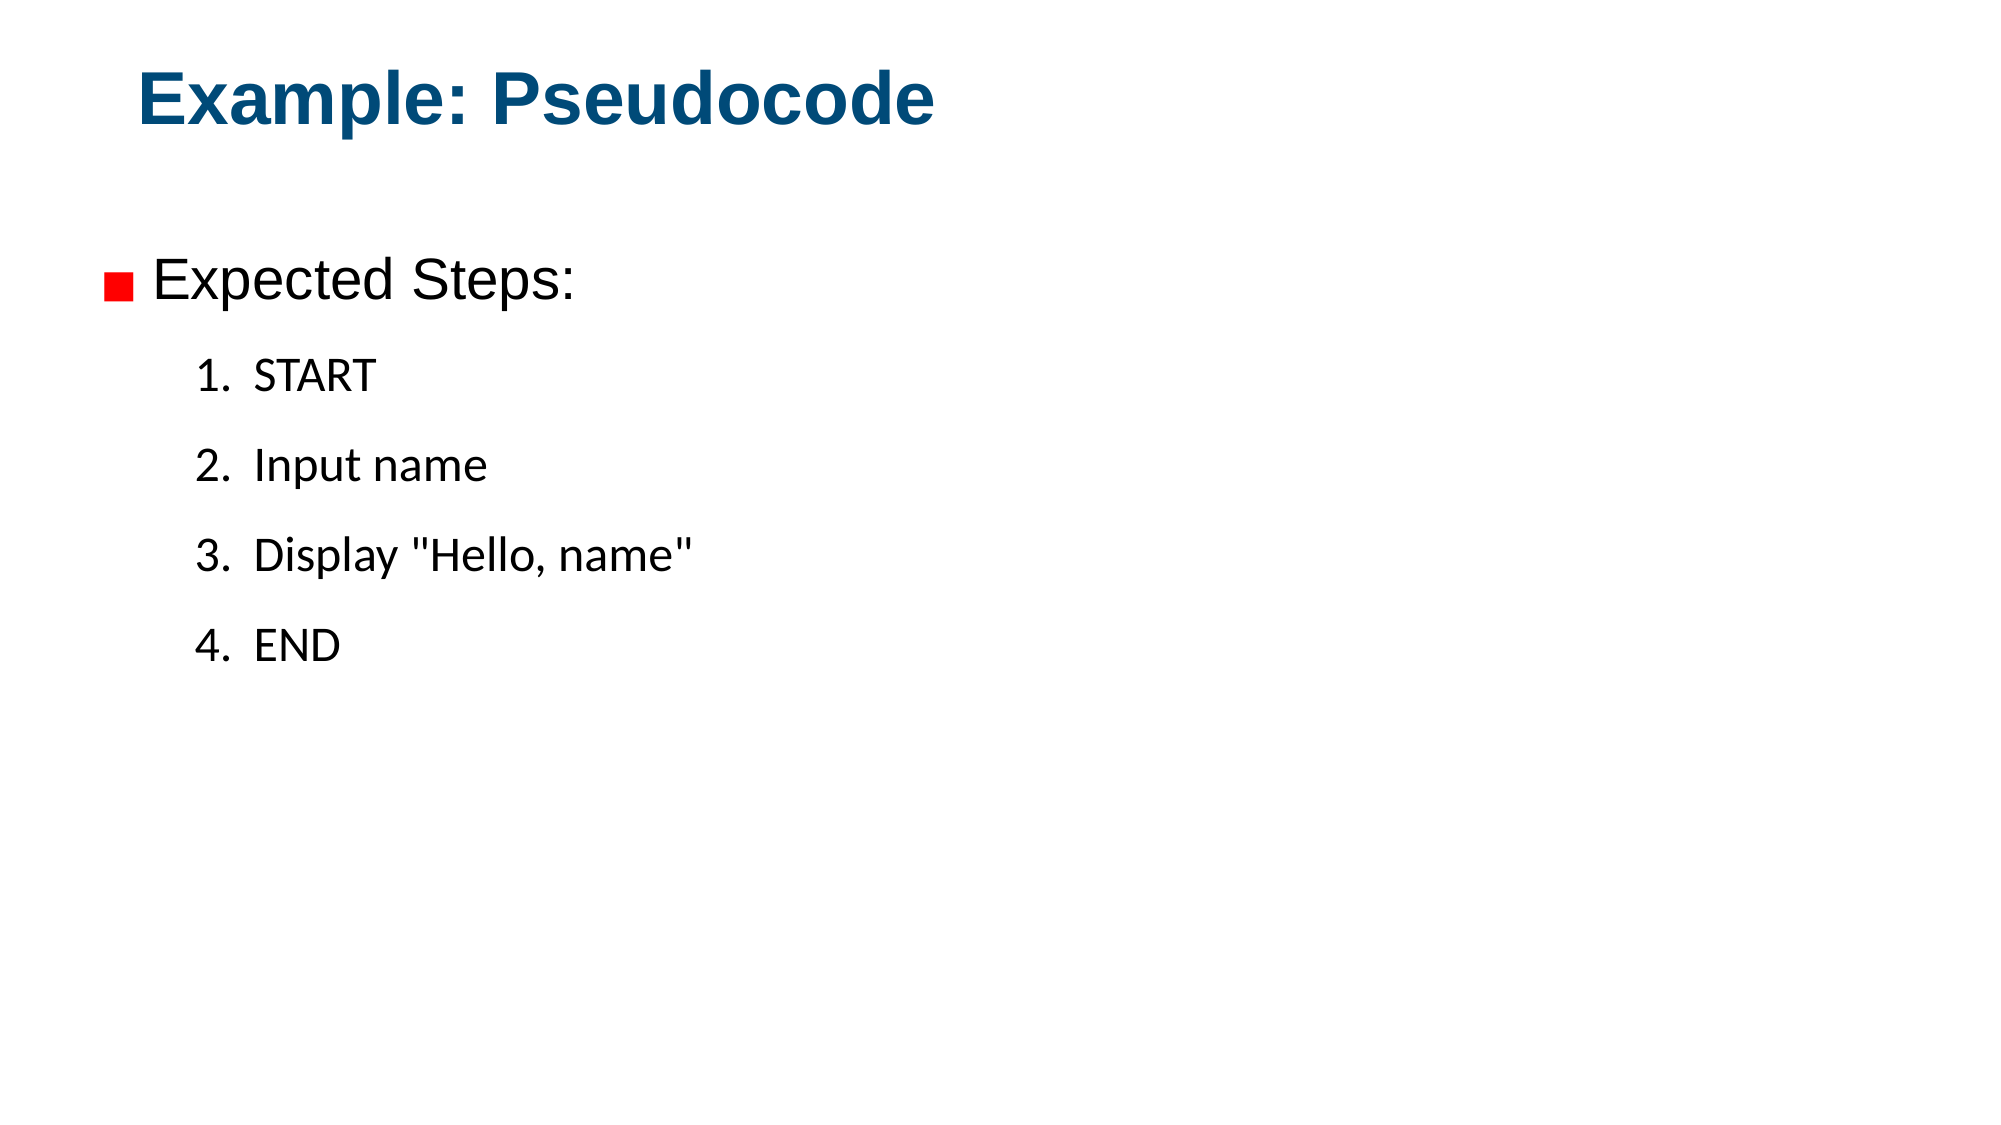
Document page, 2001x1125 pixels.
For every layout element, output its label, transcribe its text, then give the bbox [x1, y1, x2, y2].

text_box Expected Steps: START Input name Display "Hello, name" END [62, 233, 1863, 679]
text_box Example: Pseudocode [137, 59, 1970, 180]
